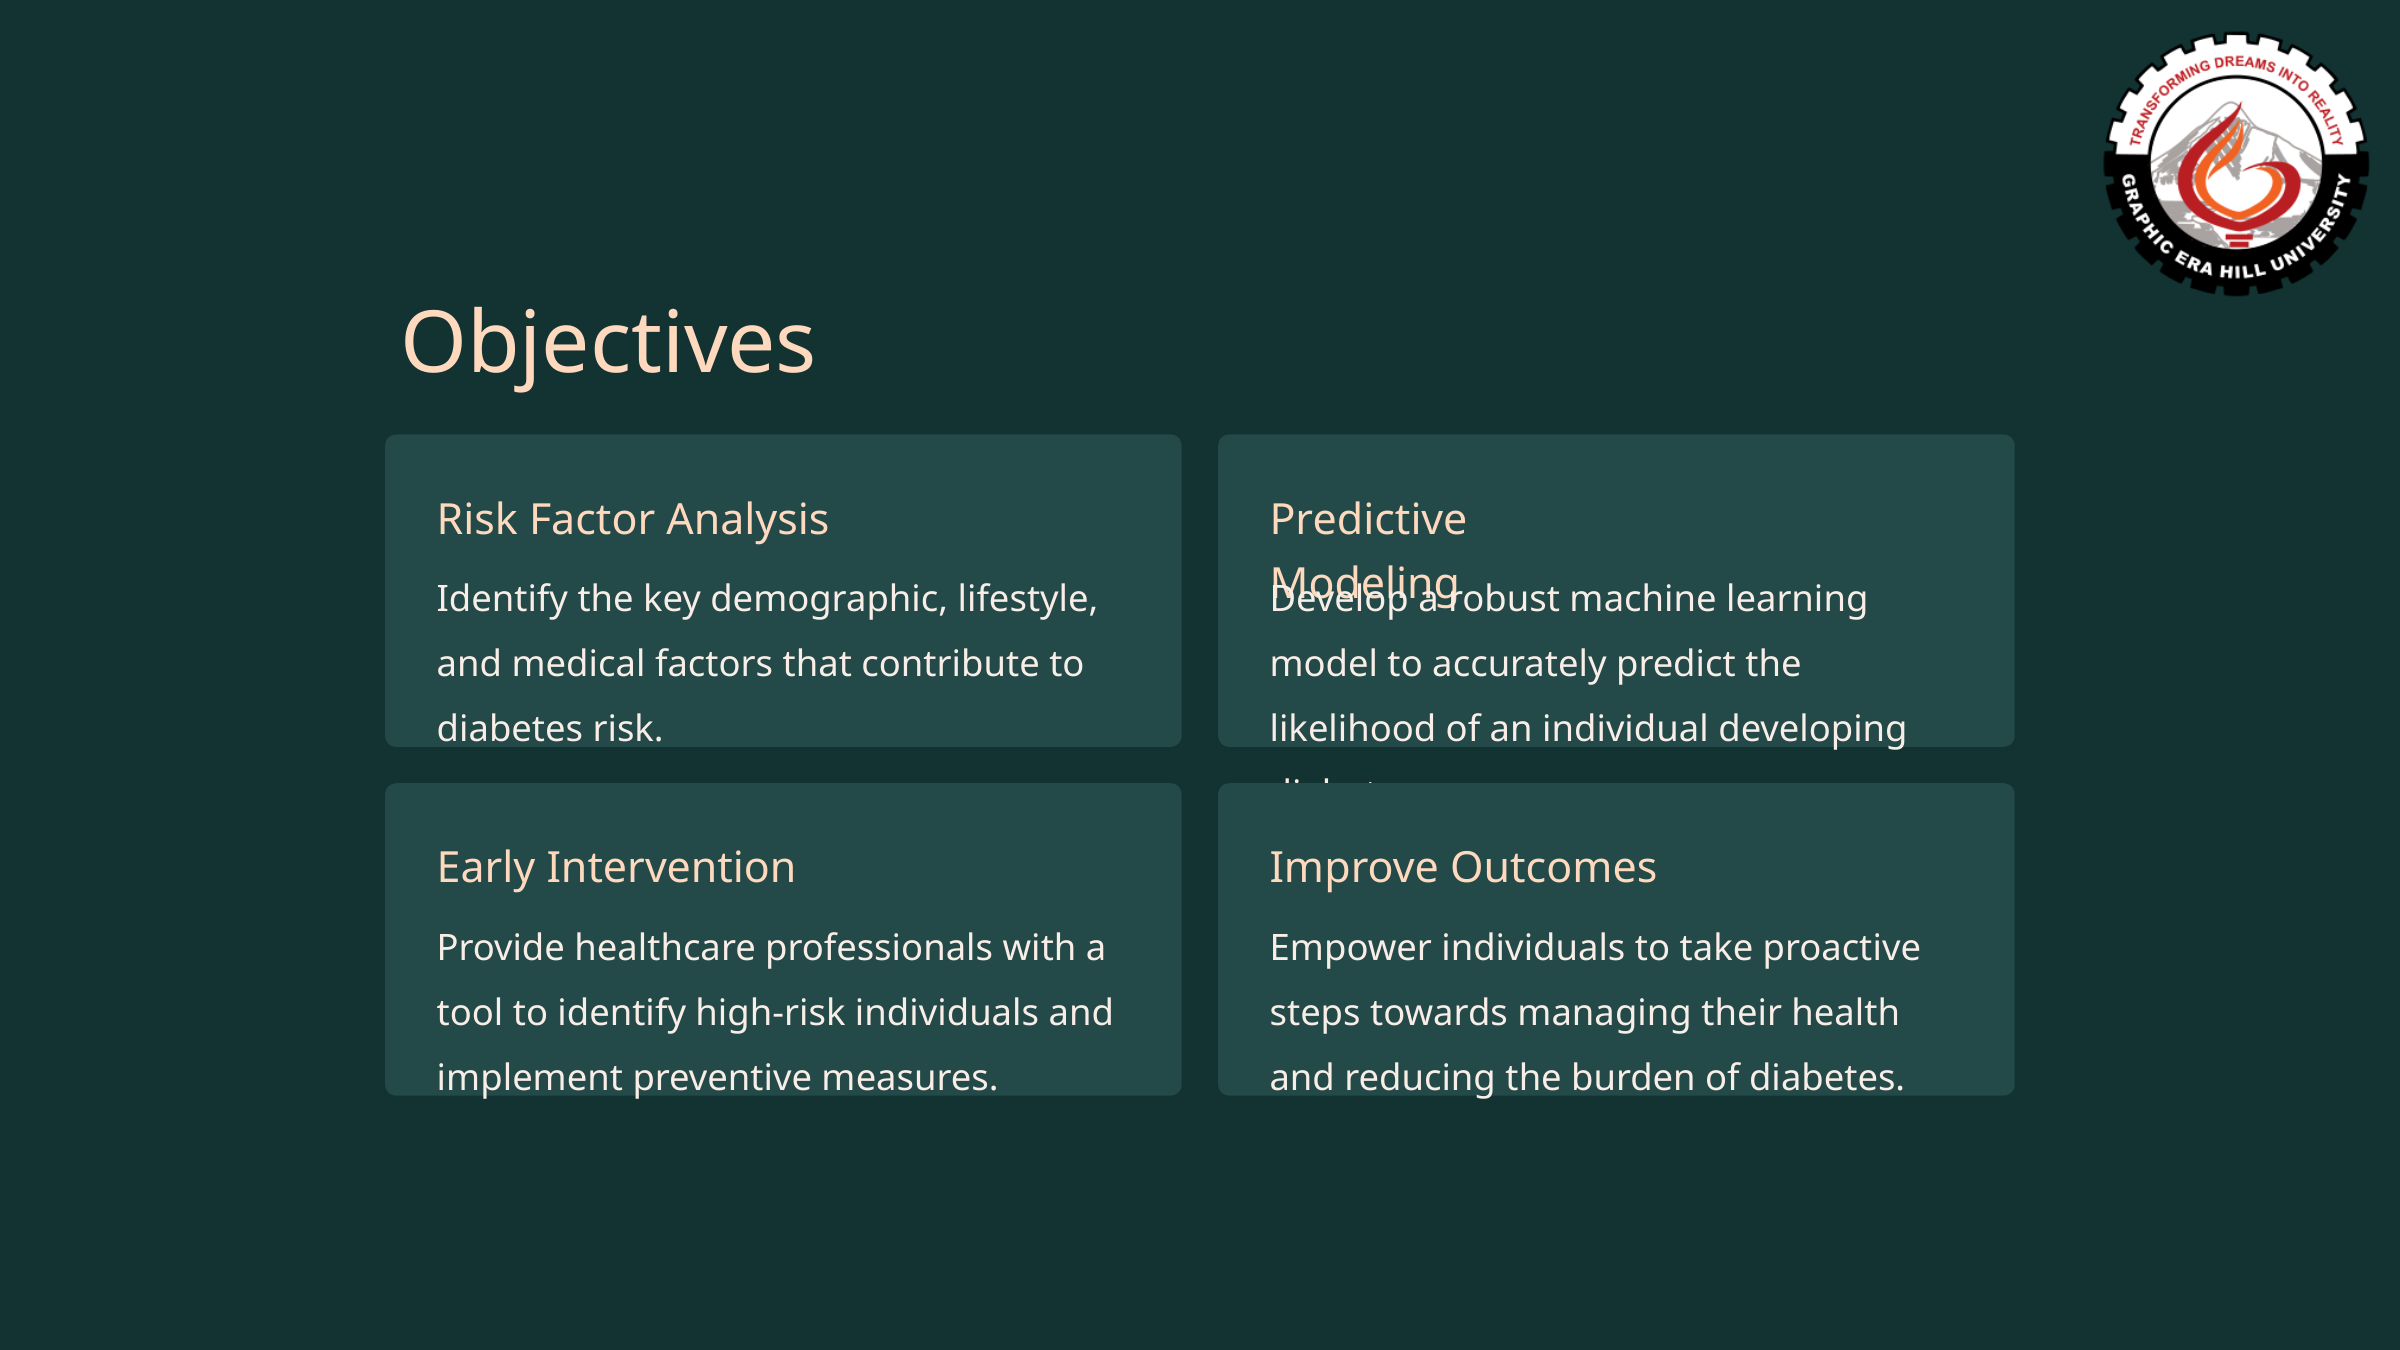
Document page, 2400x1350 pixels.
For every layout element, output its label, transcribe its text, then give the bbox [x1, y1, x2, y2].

text_box [1218, 434, 2015, 747]
text_box [1218, 783, 2015, 1096]
text_box Predictive Modeling [1254, 470, 1684, 525]
text_box Develop a robust machine learning model to accurately predict the likelihood of an individual developing diabetes. [1254, 546, 1979, 711]
text_box [385, 783, 1182, 1096]
text_box Improve Outcomes [1254, 819, 1684, 874]
picture [2086, 15, 2386, 313]
text_box Objectives [385, 254, 1243, 362]
text_box Provide healthcare professionals with a tool to identify high-risk individuals and implement preventive measures. [421, 895, 1146, 1060]
text_box Risk Factor Analysis [421, 470, 851, 525]
text_box Early Intervention [421, 819, 851, 874]
text_box Empower individuals to take proactive steps towards managing their health and reducing the burden of diabetes. [1254, 895, 1979, 1060]
text_box [0, 0, 2400, 1350]
text_box [385, 434, 1182, 747]
text_box Identify the key demographic, lifestyle, and medical factors that contribute to diabetes risk. [421, 546, 1146, 711]
